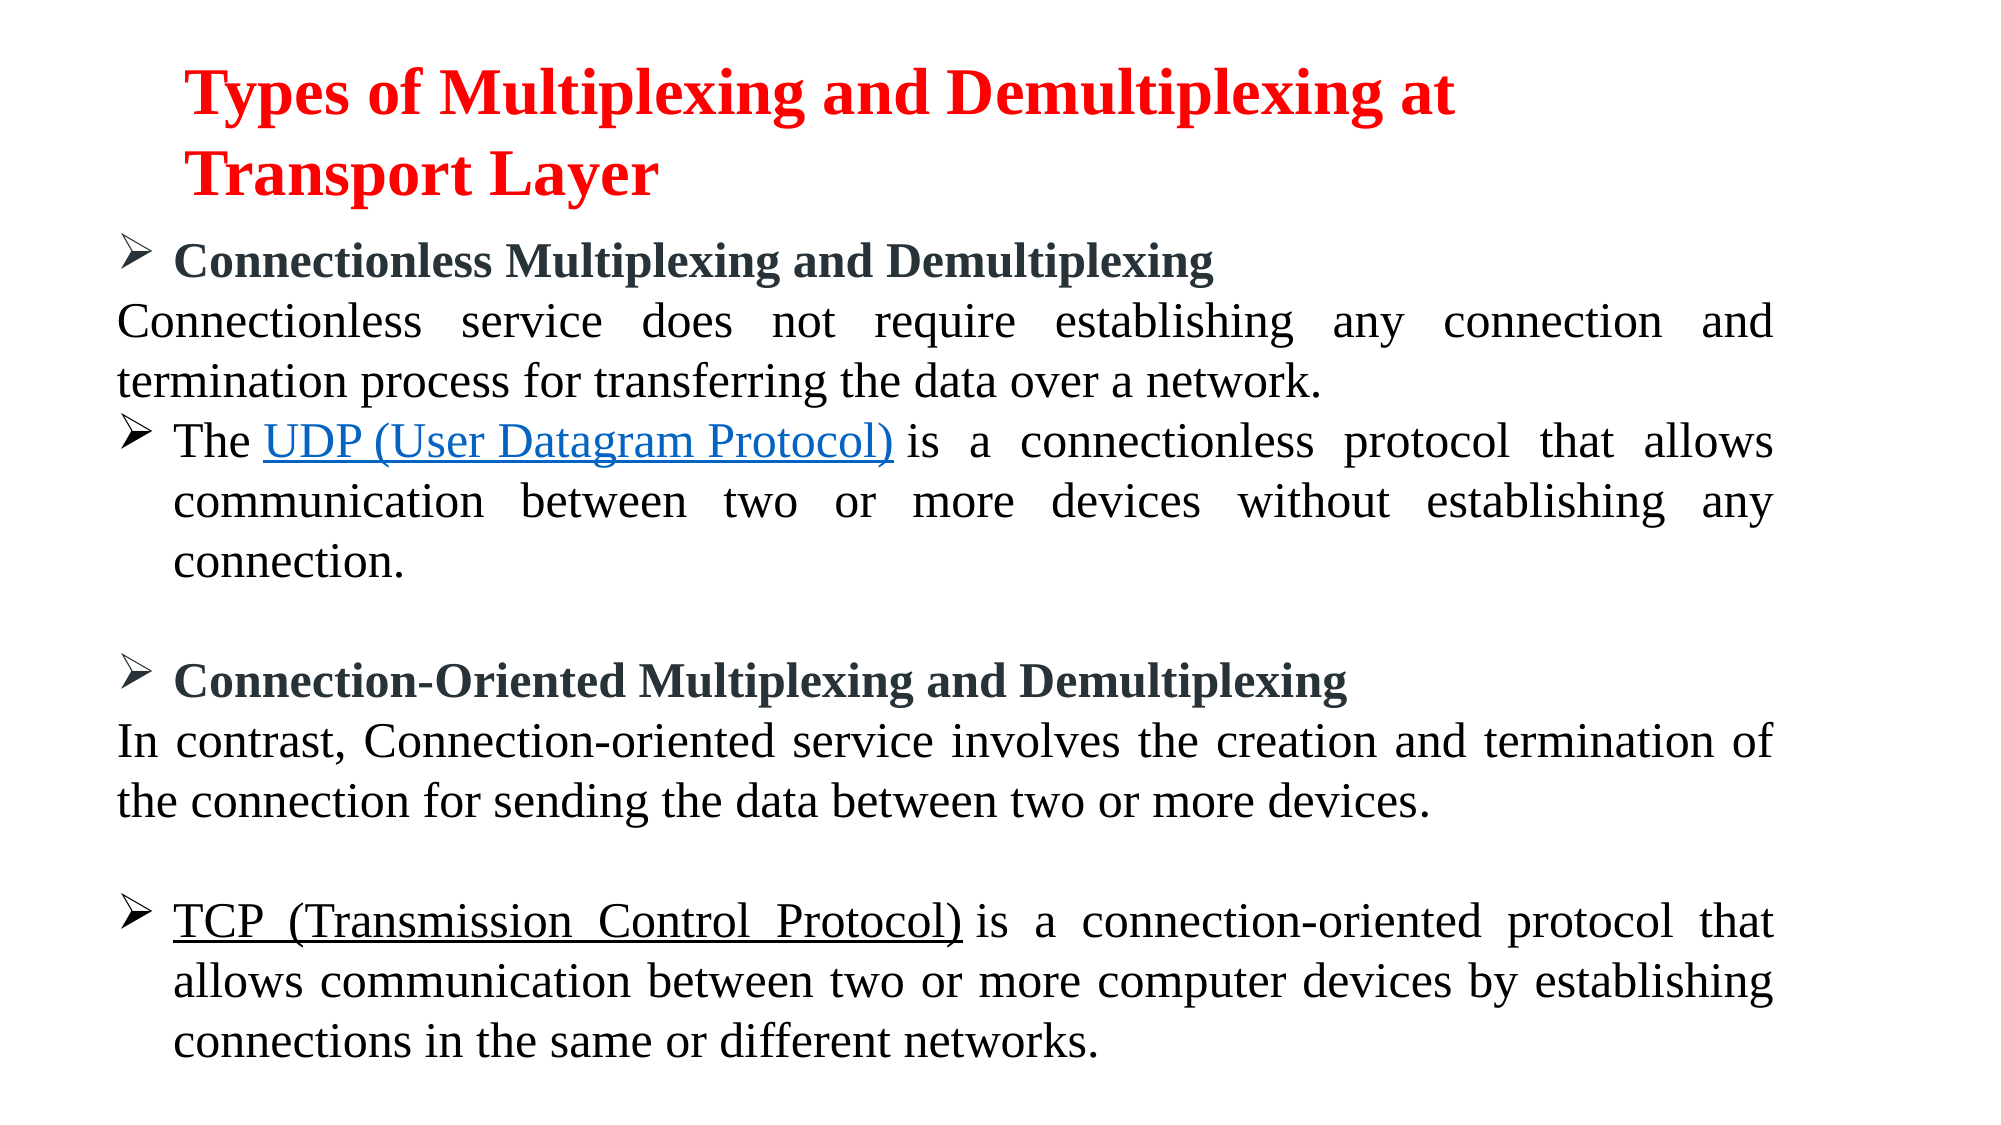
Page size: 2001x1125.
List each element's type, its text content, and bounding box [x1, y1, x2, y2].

text_box Connectionless Multiplexing and Demultiplexing Connectionless service does not require establishing any connection and termination process for transferring the data over a network. The UDP (User Datagram Protocol) is a connectionless protocol that allows communication between two or more devices without establishing any connection. Connection-Oriented Multiplexing and Demultiplexing In contrast, Connection-oriented service involves the creation and termination of the connection for sending the data between two or more devices. TCP (Transmission Control Protocol) is a connection-oriented protocol that allows communication between two or more computer devices by establishing connections in the same or different networks. [102, 219, 1790, 1075]
text_box Types of Multiplexing and Demultiplexing at Transport Layer [170, 41, 1722, 216]
